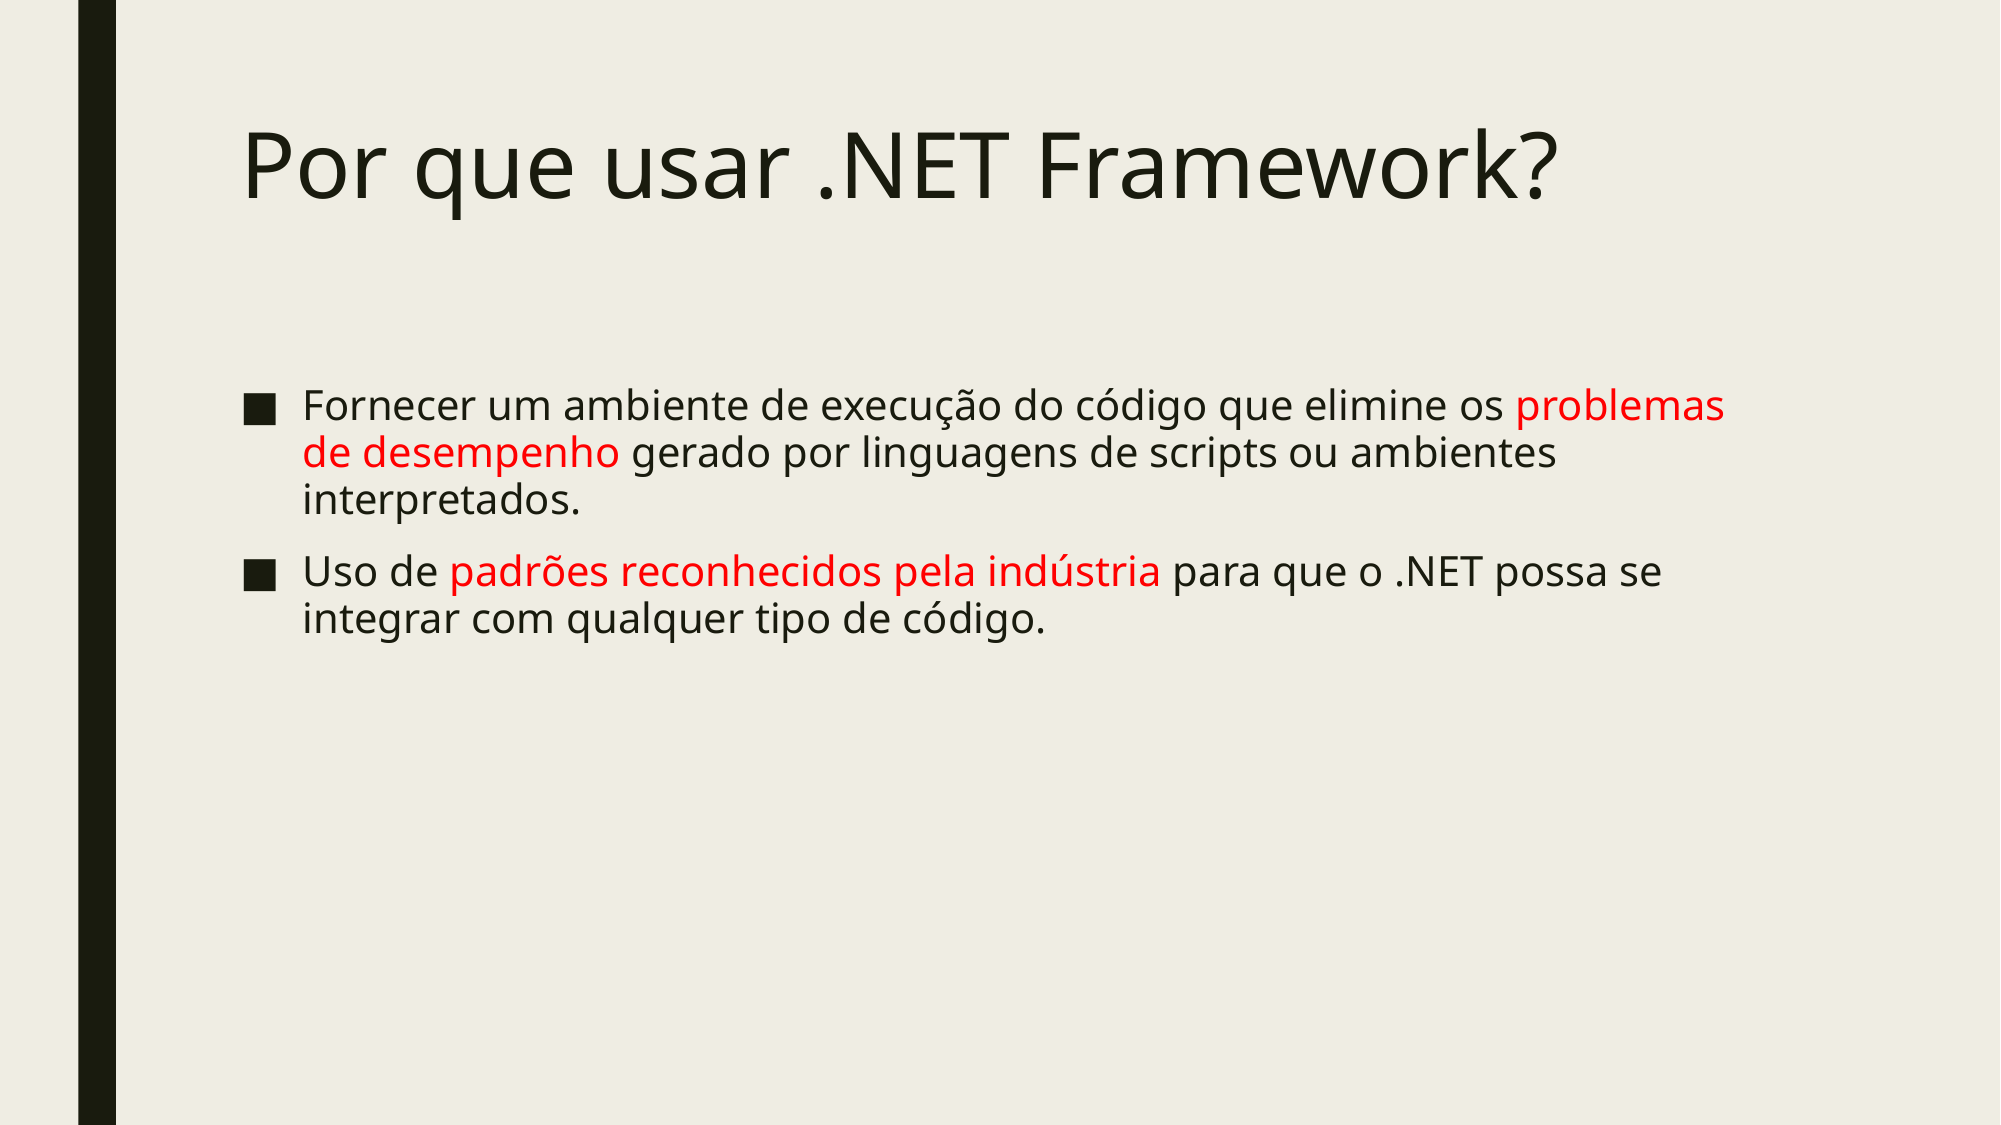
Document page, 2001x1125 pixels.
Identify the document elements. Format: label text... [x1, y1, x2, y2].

list Fornecer um ambiente de execução do código que elimine os problemas de desempenho gerado por linguagens de scripts ou ambientes interpretados. Uso de padrões reconhecidos pela indústria para que o .NET possa se integrar com qualquer tipo de código. [225, 375, 1800, 963]
title Por que usar .NET Framework? [225, 112, 1800, 357]
